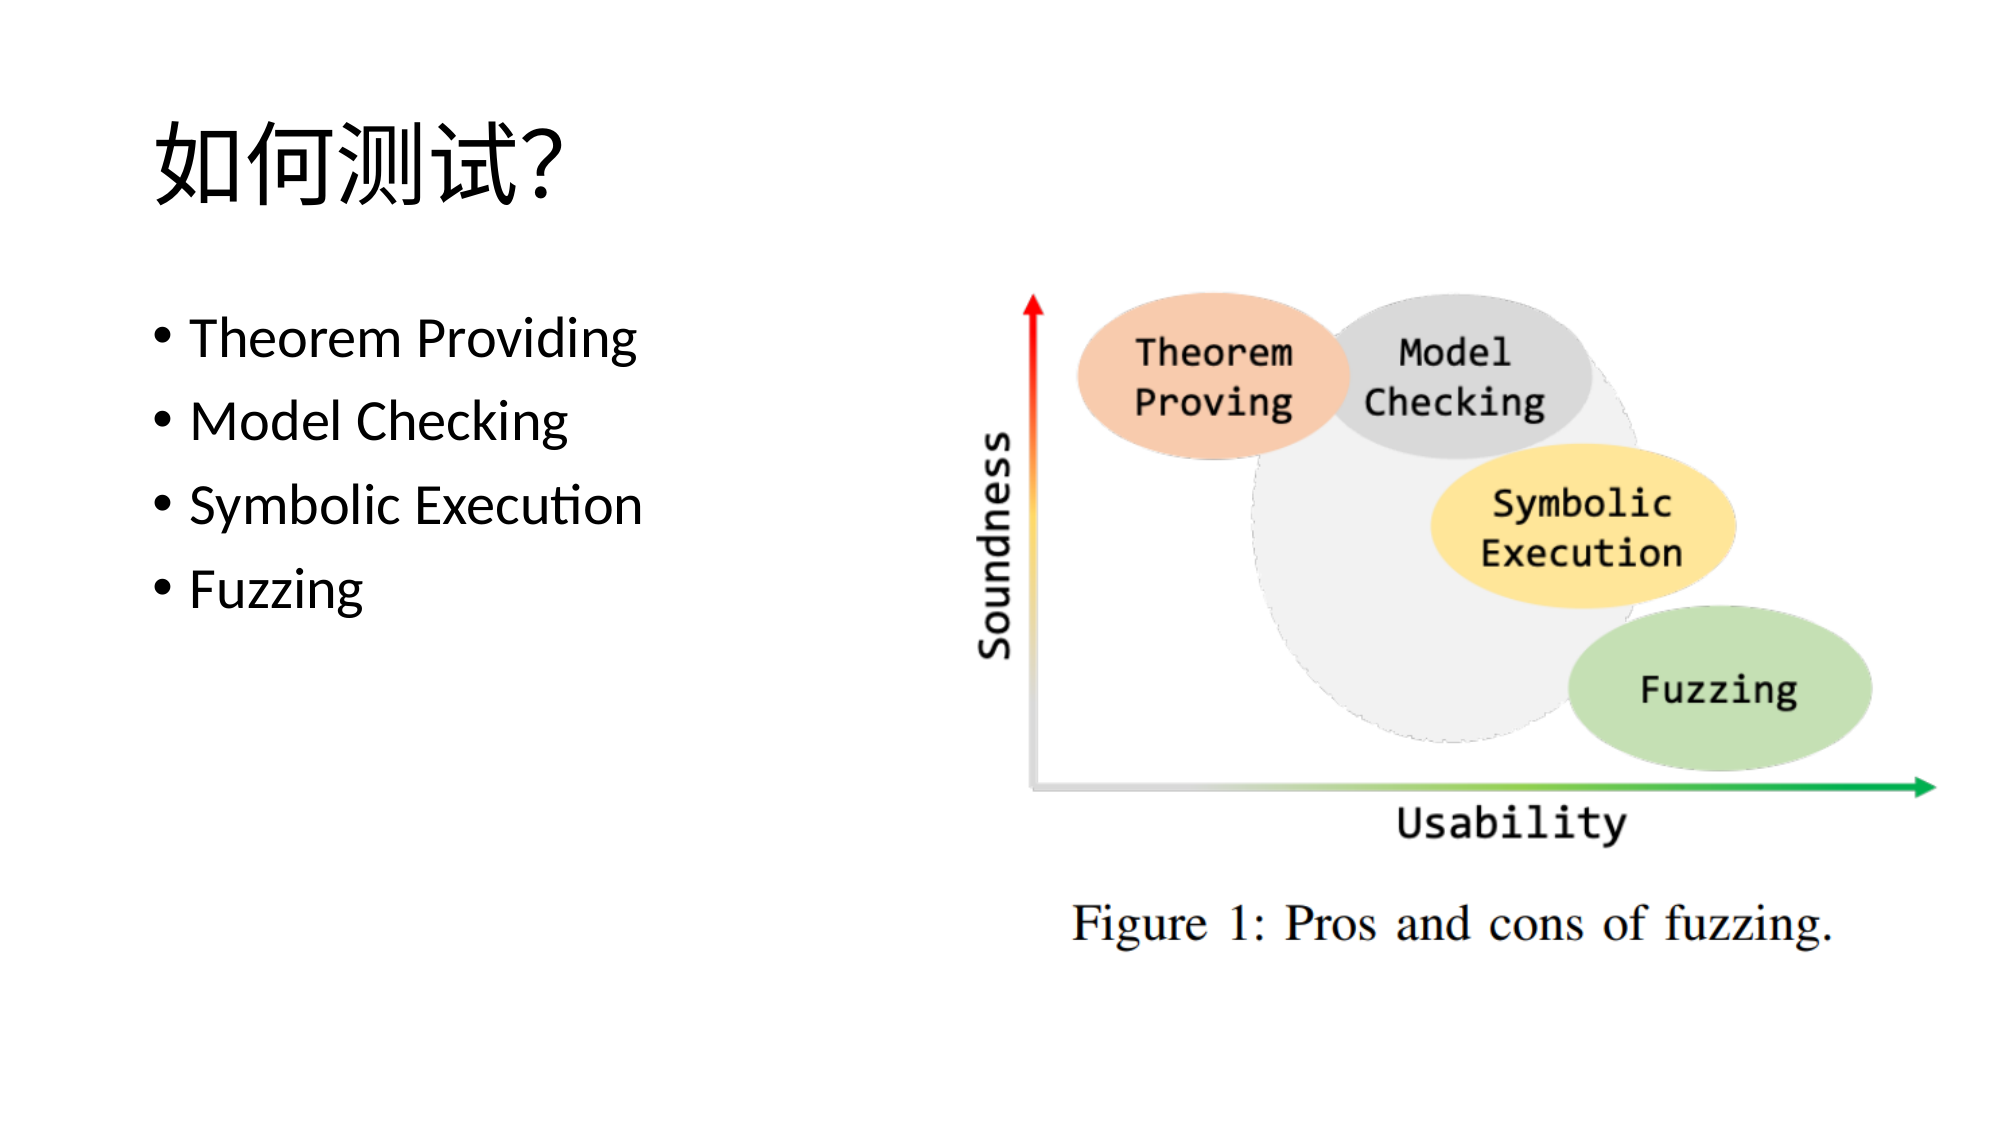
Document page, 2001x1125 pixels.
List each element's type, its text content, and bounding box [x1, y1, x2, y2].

title 如何测试？ [137, 59, 1863, 278]
list Theorem Providing Model Checking Symbolic Execution Fuzzing [137, 299, 940, 738]
picture [940, 242, 1970, 967]
